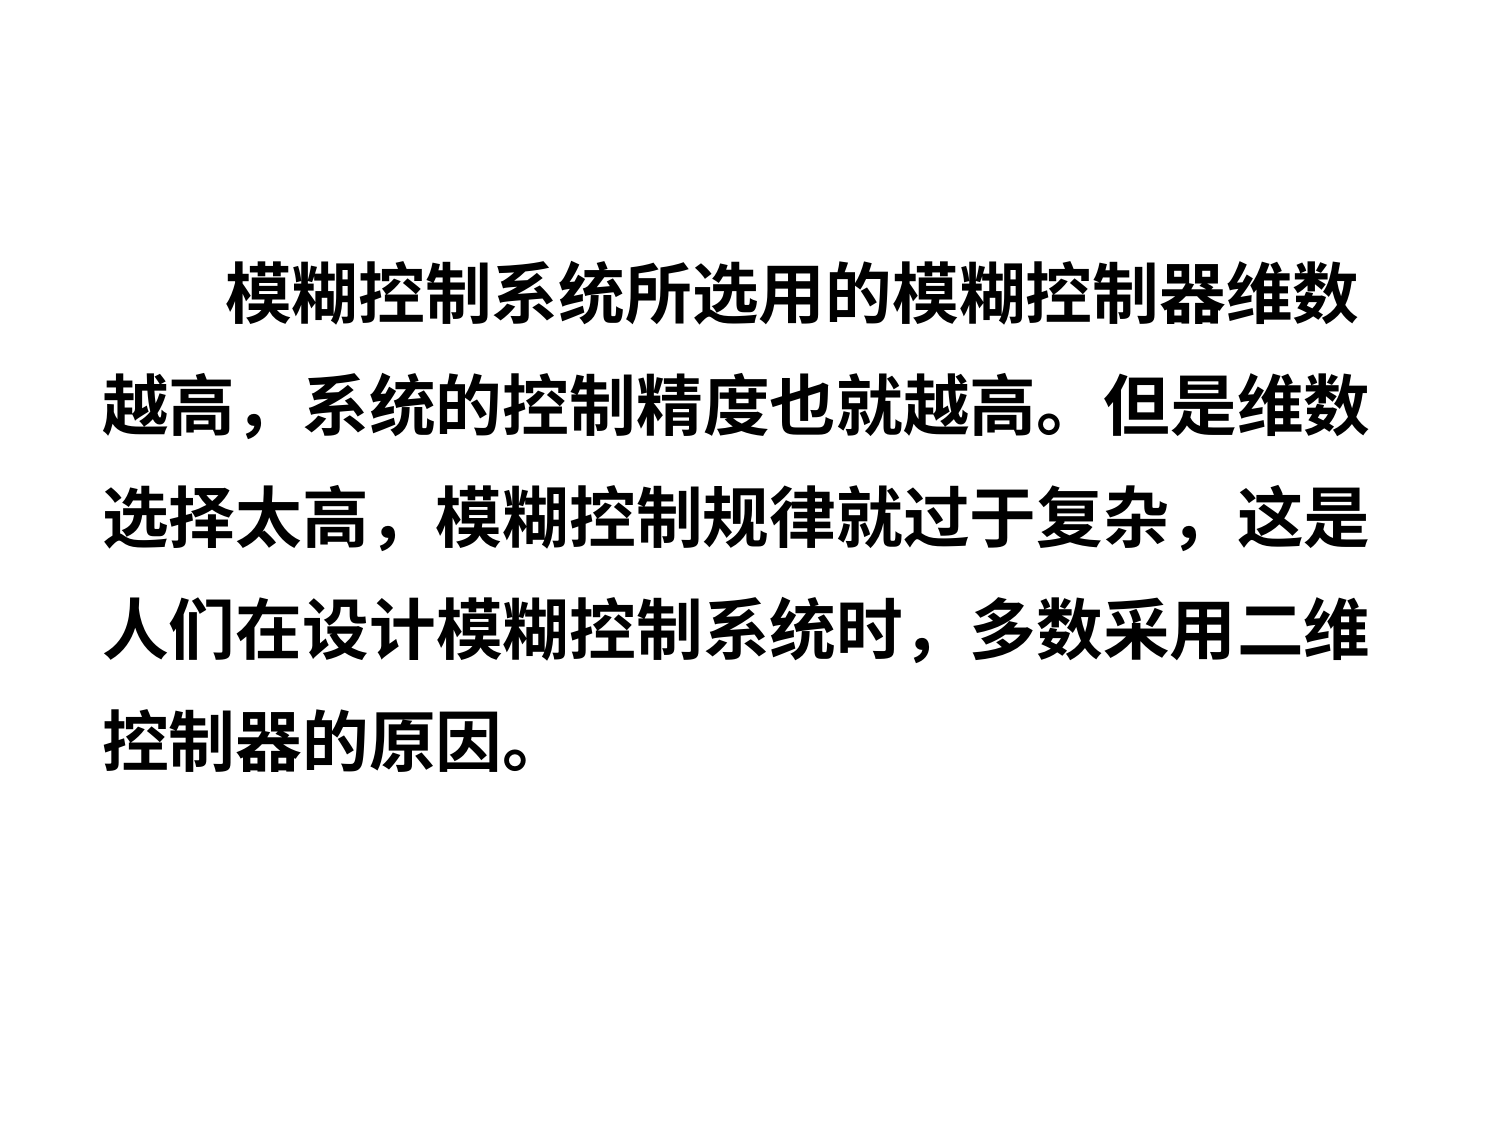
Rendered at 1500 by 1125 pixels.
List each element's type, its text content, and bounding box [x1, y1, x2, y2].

text_box 模糊控制系统所选用的模糊控制器维数越高，系统的控制精度也就越高。但是维数选择太高，模糊控制规律就过于复杂，这是人们在设计模糊控制系统时，多数采用二维控制器的原因。 [87, 212, 1425, 787]
